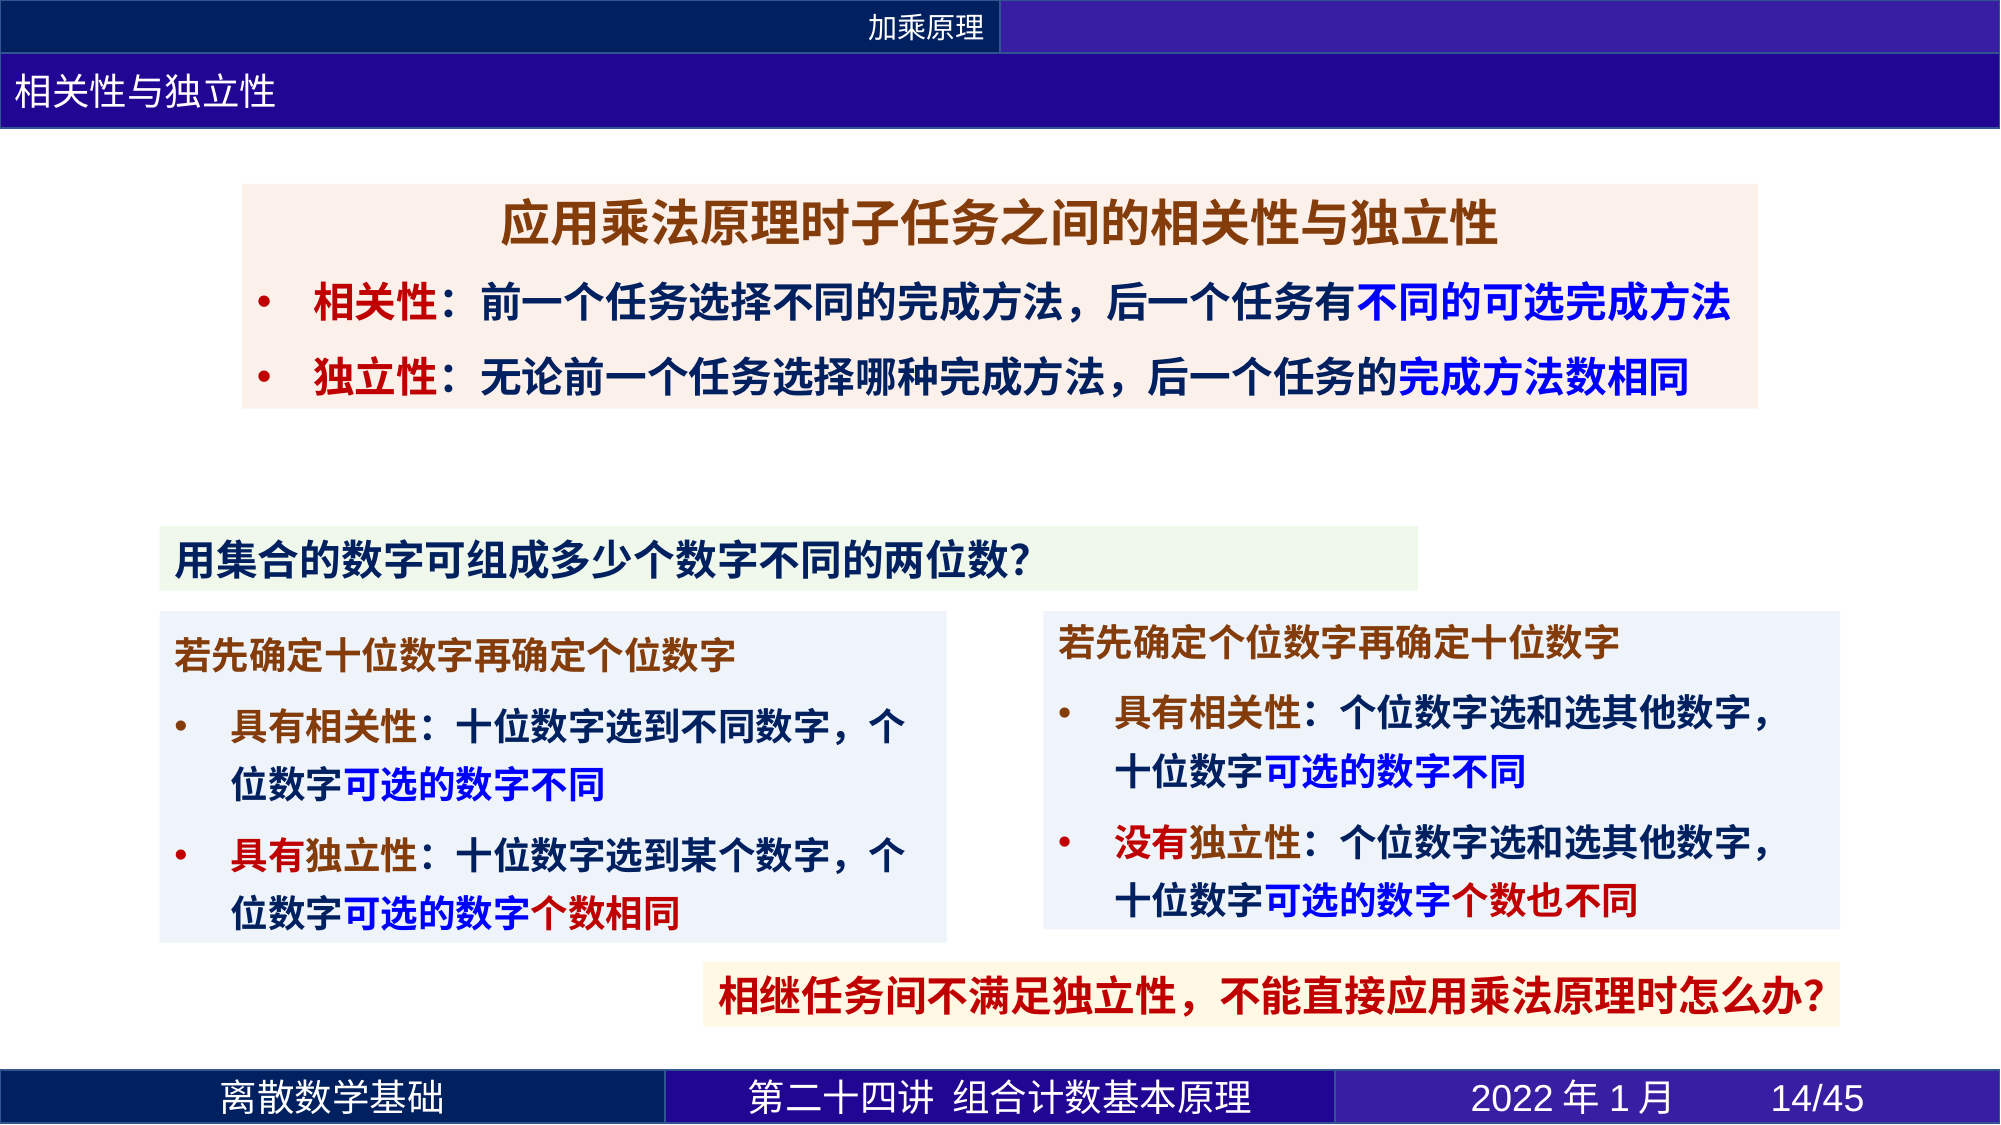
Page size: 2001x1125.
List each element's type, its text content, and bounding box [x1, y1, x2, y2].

text_box 第二十四讲 组合计数基本原理 [664, 1069, 1334, 1124]
text_box 相关性与独立性 [0, 52, 2000, 129]
text_box 2022年1月 14/45 [1334, 1069, 2000, 1124]
text_box 离散数学基础 [0, 1069, 664, 1124]
text_box 相继任务间不满足独立性，不能直接应用乘法原理时怎么办？ [703, 961, 1841, 1027]
text_box 应用乘法原理时子任务之间的相关性与独立性 相关性：前一个任务选择不同的完成方法，后一个任务有不同的可选完成方法 独立性：无论前一个任务选择哪种完成方法，后一个任务的完成方法数相同 [242, 183, 1758, 409]
text_box 加乘原理 [0, 0, 999, 52]
text_box [999, 0, 2000, 52]
